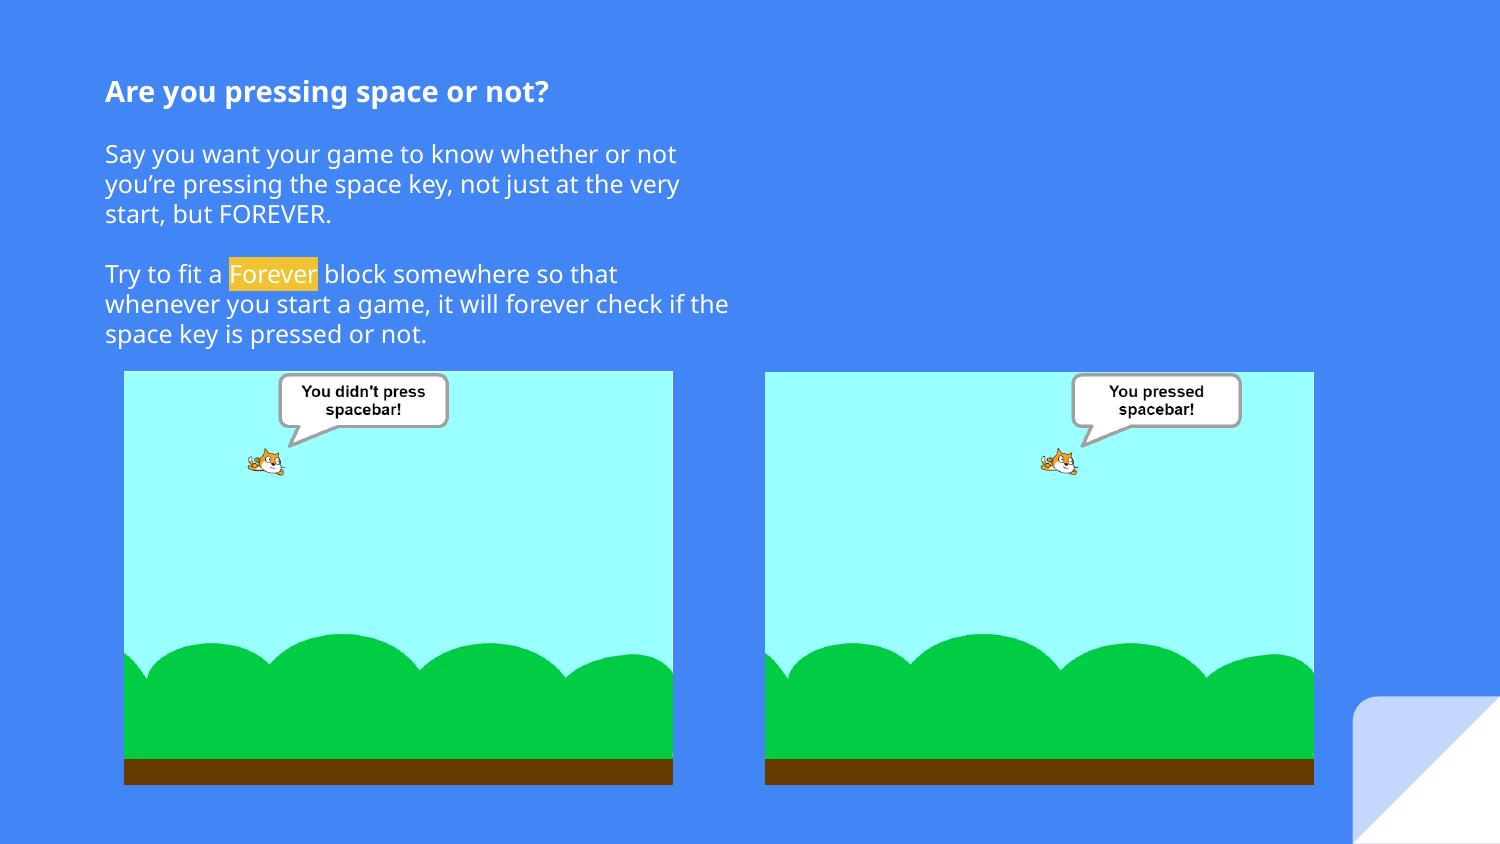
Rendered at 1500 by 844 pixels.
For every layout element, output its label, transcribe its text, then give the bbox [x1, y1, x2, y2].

text_box Are you pressing space or not? Say you want your game to know whether or not you’re pressing the space key, not just at the very start, but FOREVER. Try to fit a Forever block somewhere so that whenever you start a game, it will forever check if the space key is pressed or not. [90, 58, 754, 785]
picture [124, 371, 673, 786]
picture [765, 371, 1314, 785]
